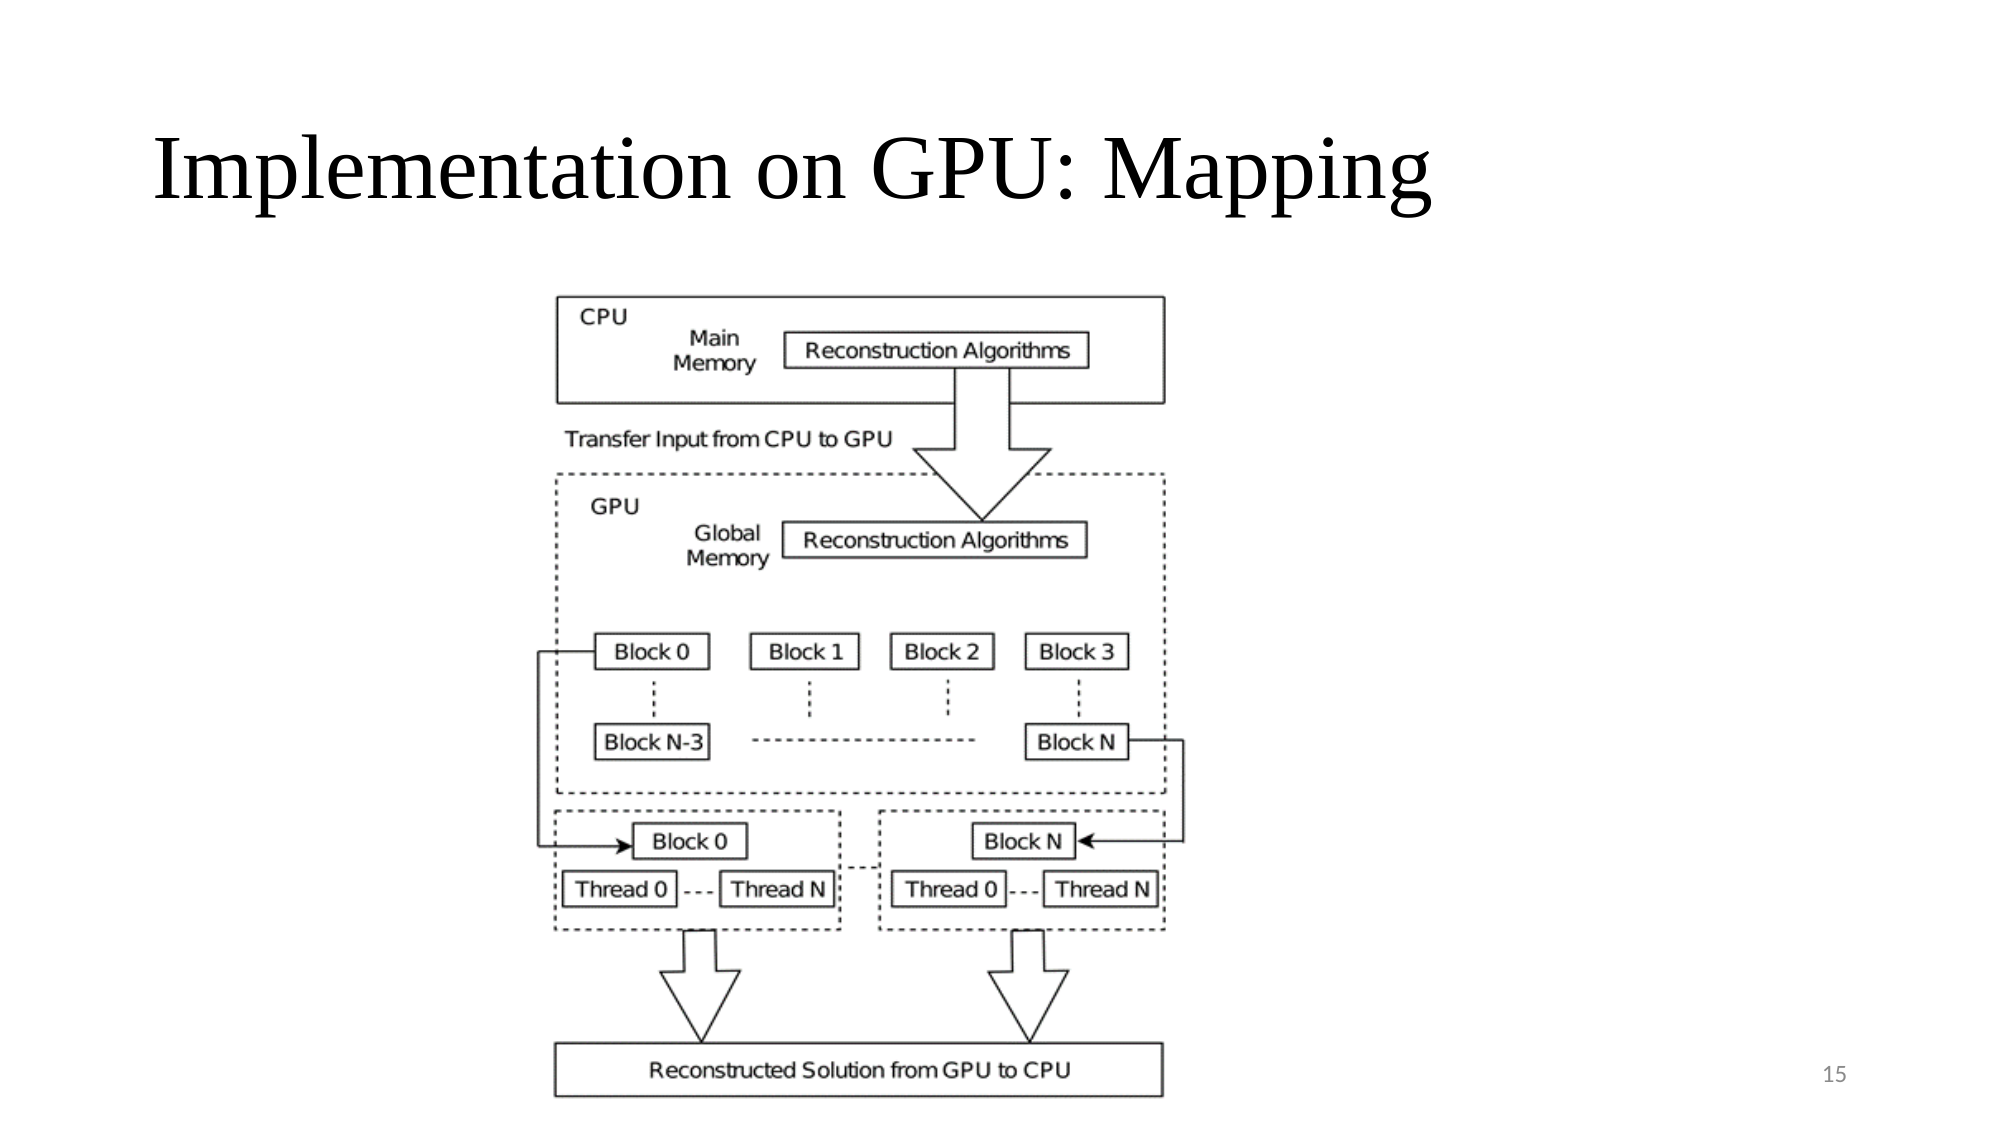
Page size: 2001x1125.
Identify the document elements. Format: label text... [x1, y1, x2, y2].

title Implementation on GPU: Mapping [137, 59, 1863, 278]
slide_number 15 [1412, 1042, 1863, 1103]
picture [519, 292, 1209, 1125]
